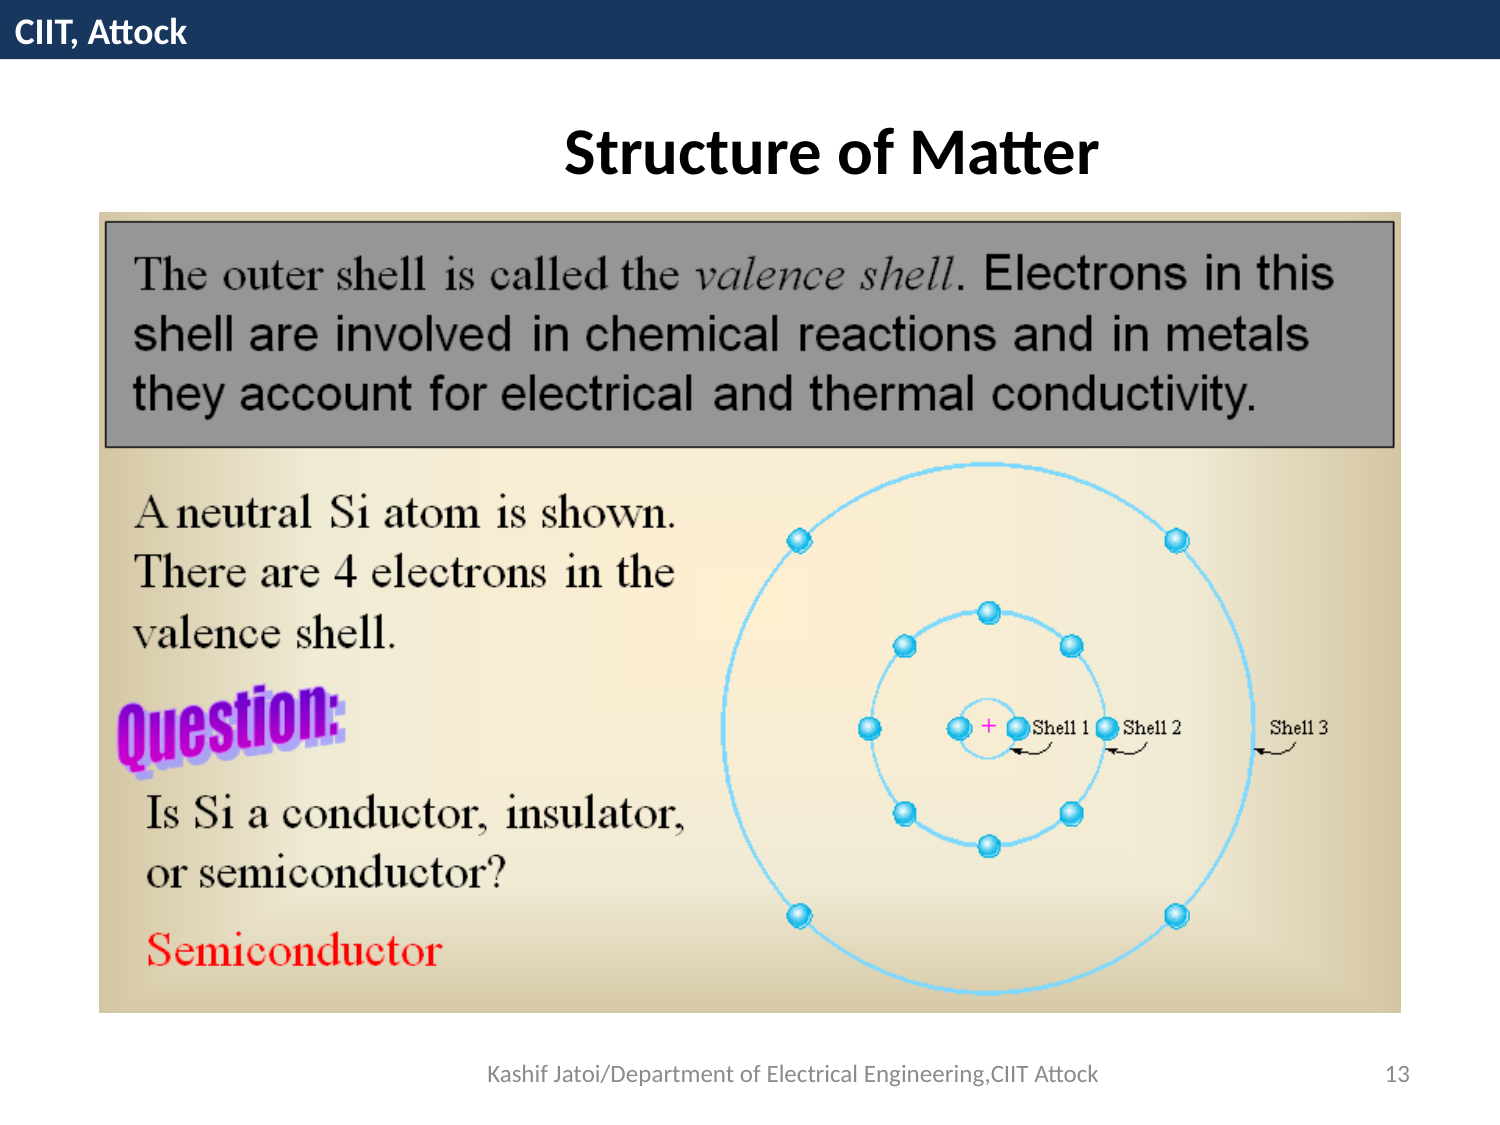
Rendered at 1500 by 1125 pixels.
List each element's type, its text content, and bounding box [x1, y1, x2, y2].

footer Kashif Jatoi/Department of Electrical Engineering,CIIT Attock [399, 1042, 1074, 1103]
text_box Structure of Matter [37, 99, 1463, 288]
picture [98, 212, 1401, 1013]
slide_number 13 [1074, 1042, 1425, 1103]
text_box CIIT, Attock [0, 0, 1500, 60]
